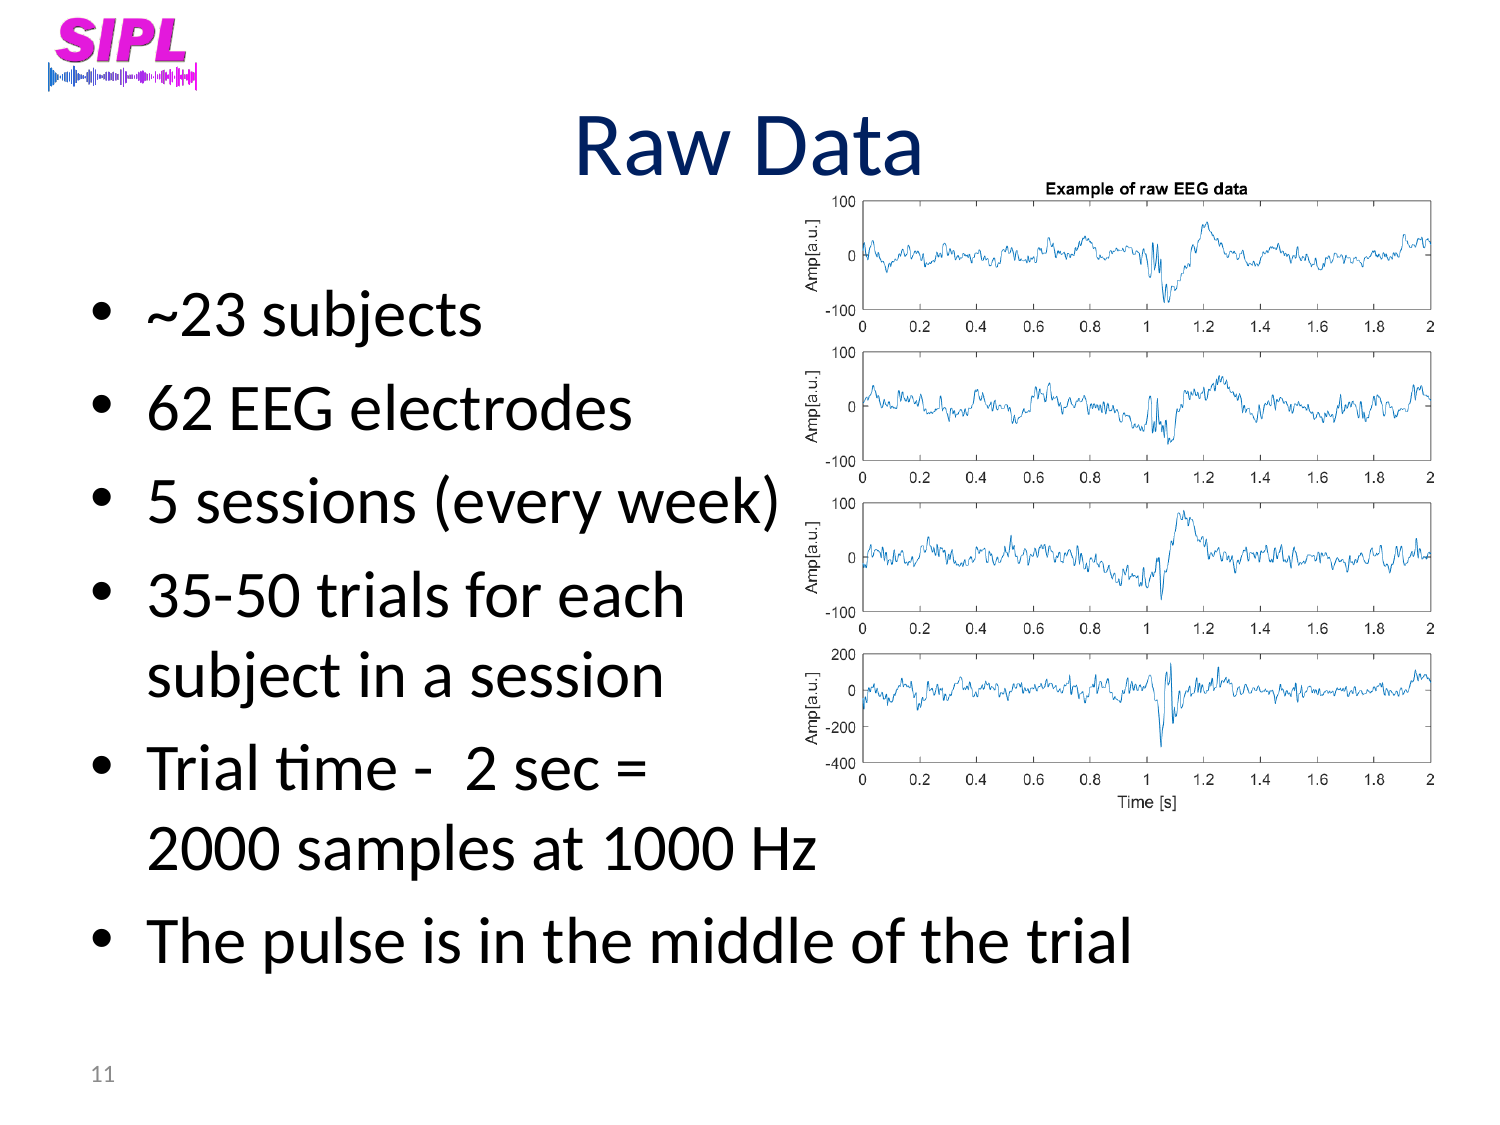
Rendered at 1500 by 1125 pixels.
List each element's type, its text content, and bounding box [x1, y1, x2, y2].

title Raw Data [75, 45, 1425, 233]
picture [767, 149, 1500, 838]
picture [37, 12, 203, 94]
slide_number 11 [75, 1042, 425, 1103]
list ~23 subjects 62 EEG electrodes 5 sessions (every week) 35-50 trials for each subject in a session Trial time - 2 sec = 2000 samples at 1000 Hz The pulse is in the middle of the trial [75, 262, 1425, 1005]
